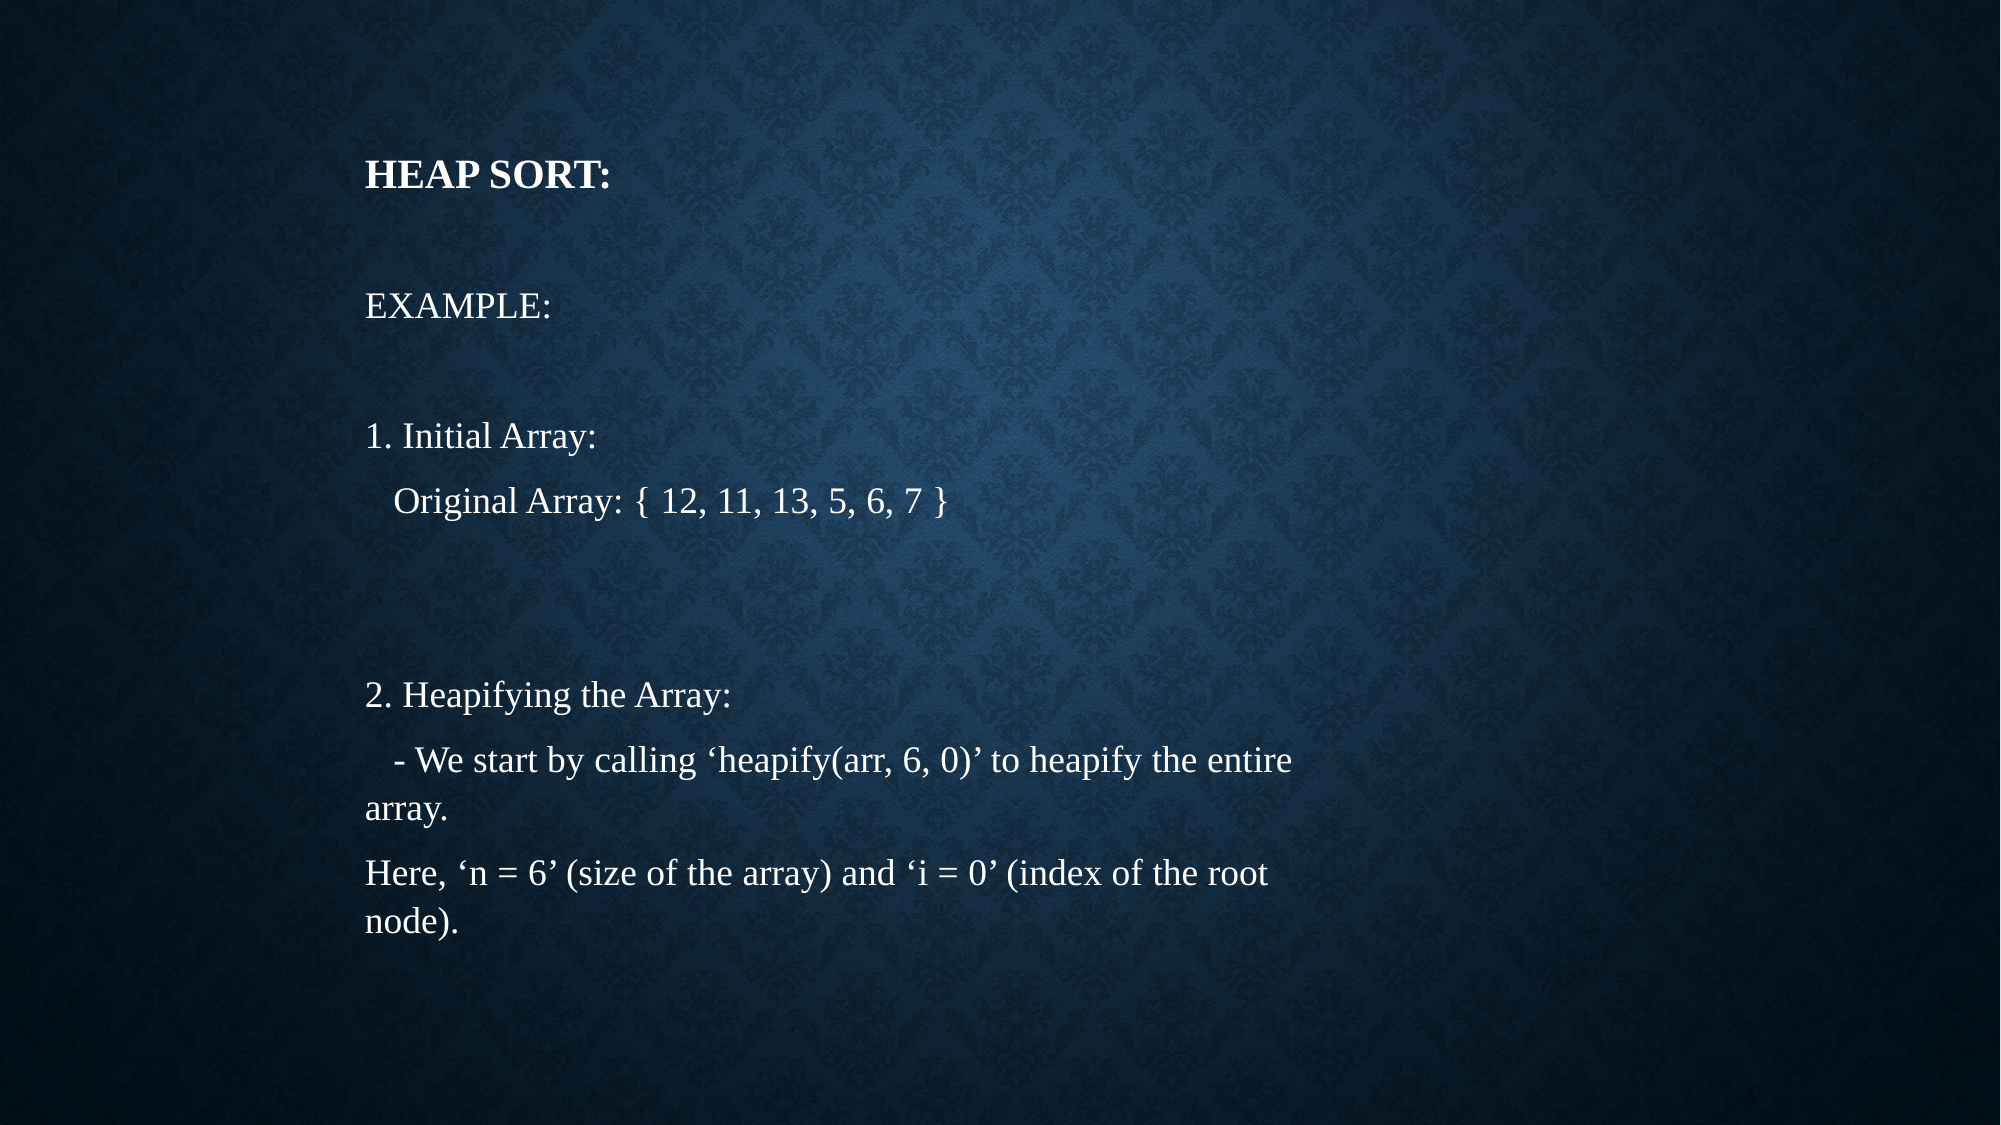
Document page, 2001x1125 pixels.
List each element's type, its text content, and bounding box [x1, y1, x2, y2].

text_box HEAP SORT: EXAMPLE: 1. Initial Array: Original Array: { 12, 11, 13, 5, 6, 7 } 2. Heapifying the Array: - We start by calling ‘heapify(arr, 6, 0)’ to heapify the entire array. Here, ‘n = 6’ (size of the array) and ‘i = 0’ (index of the root node). [350, 136, 1351, 1125]
